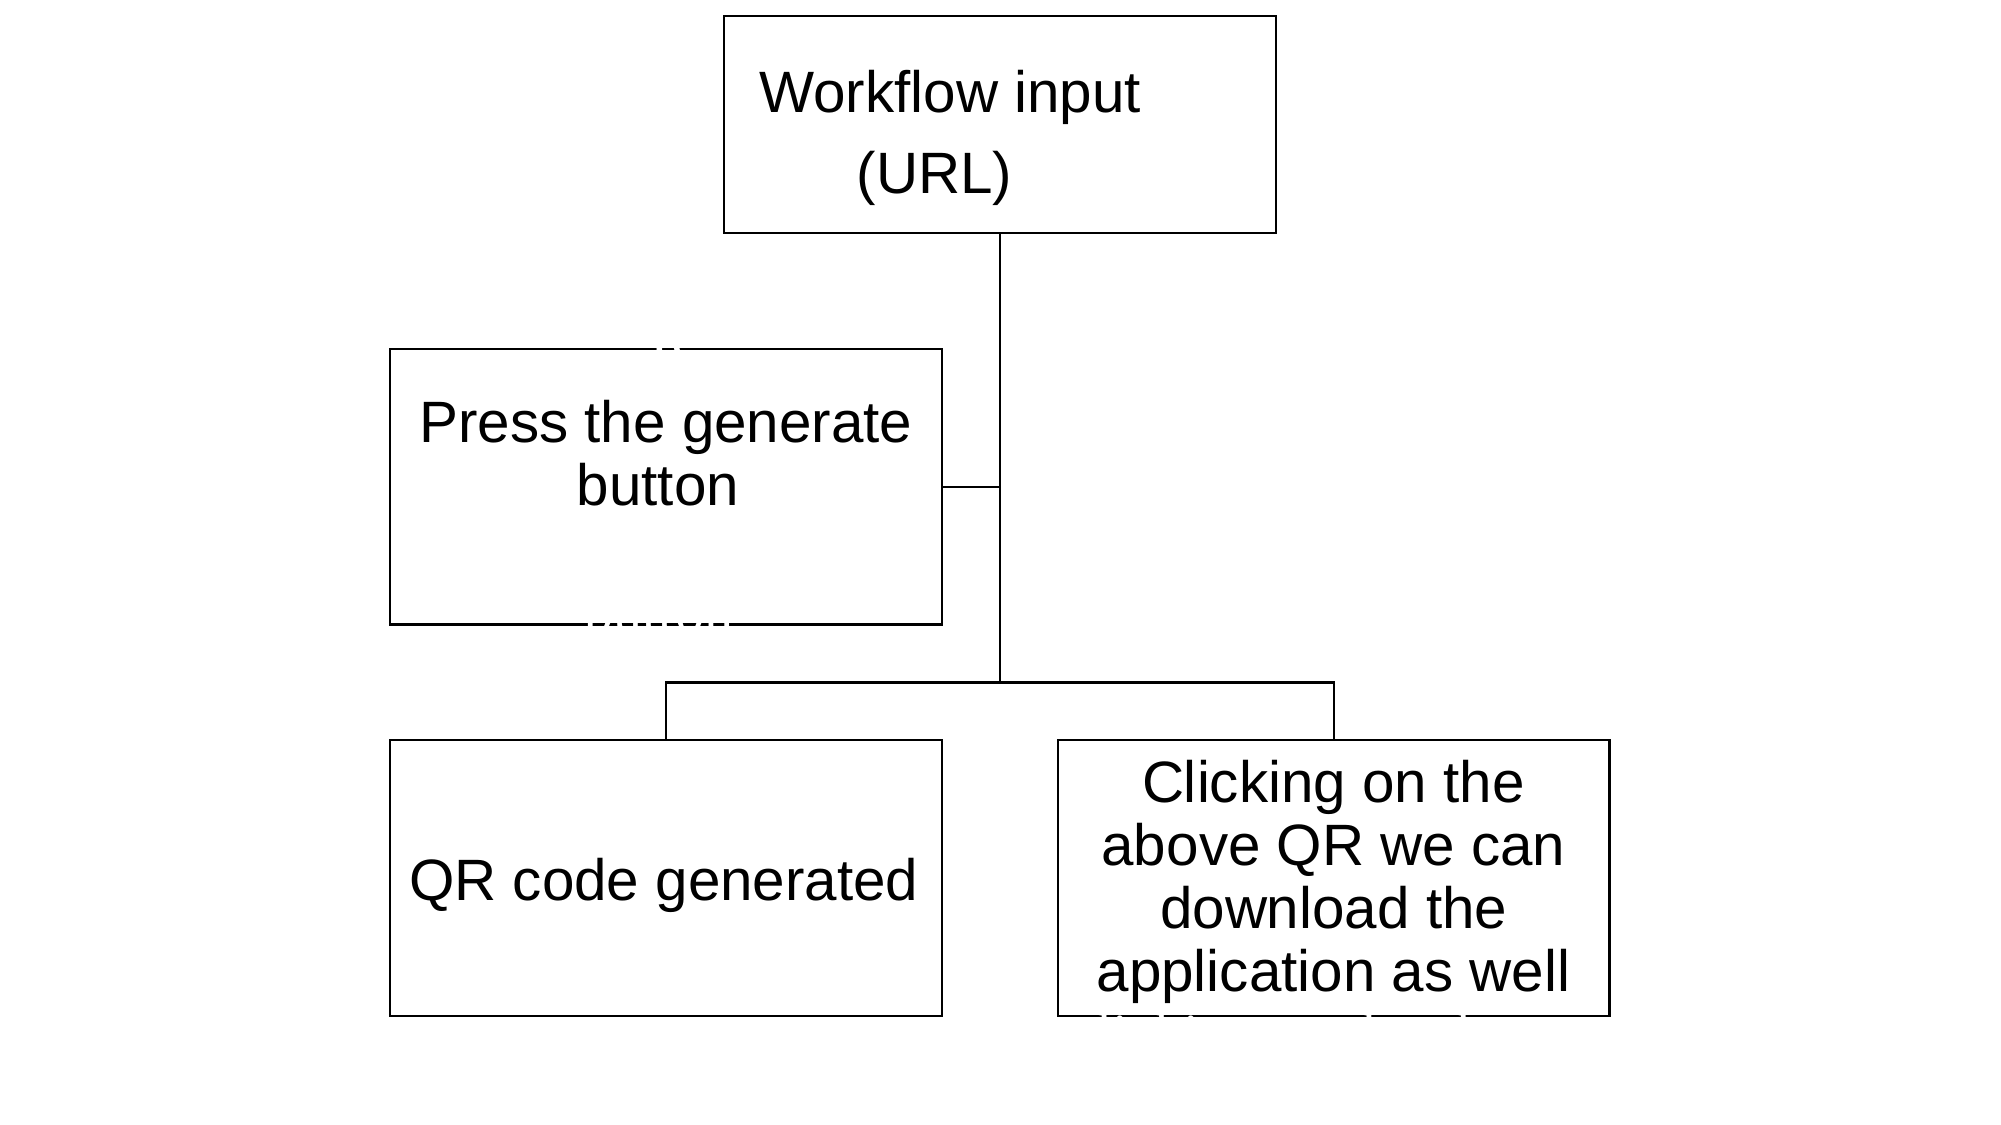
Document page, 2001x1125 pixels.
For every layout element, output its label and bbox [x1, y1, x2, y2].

text_box [390, 15, 1610, 1017]
